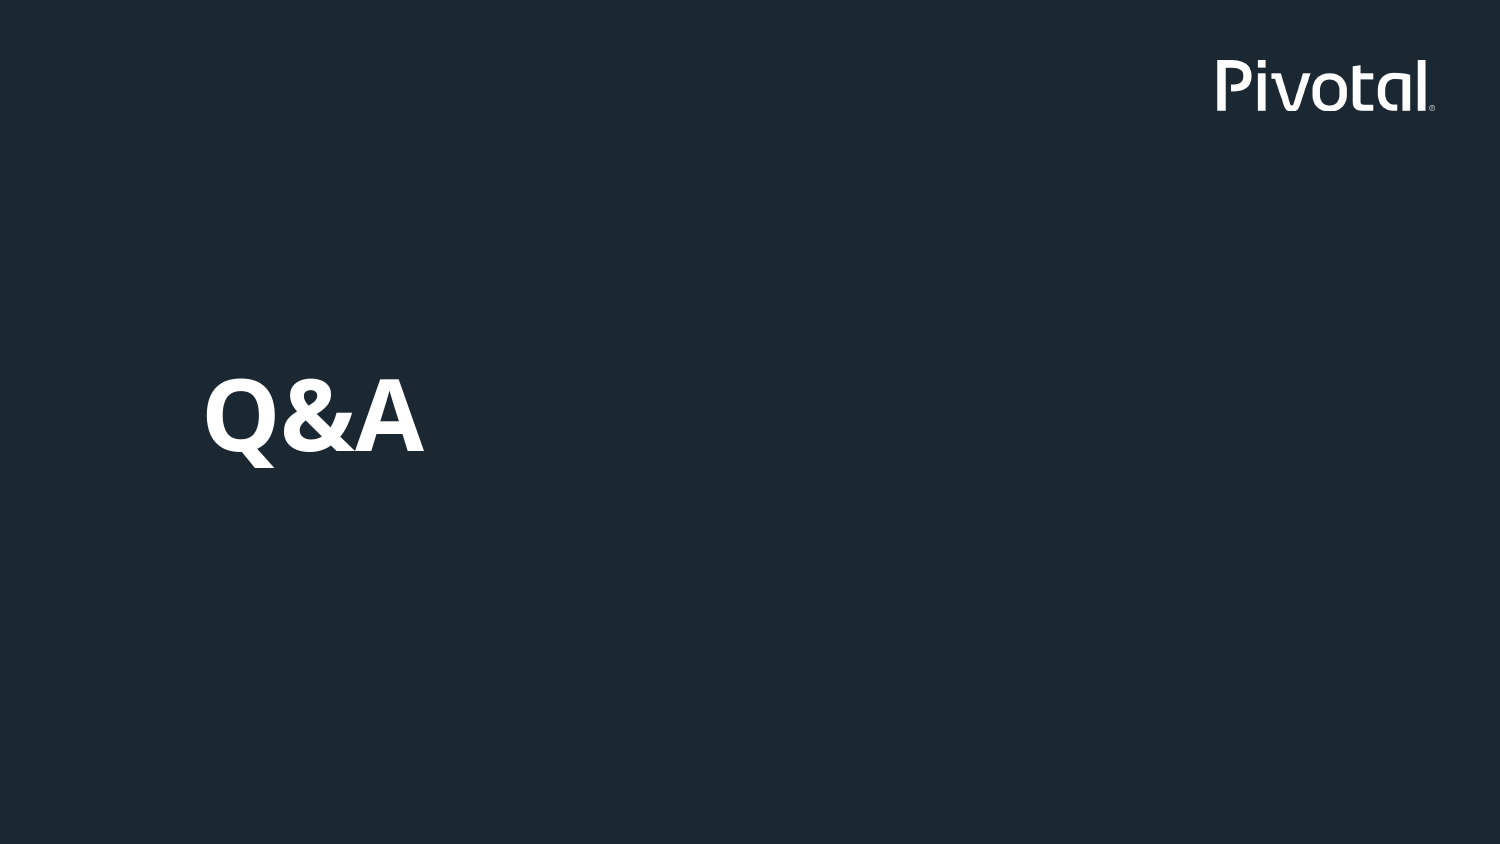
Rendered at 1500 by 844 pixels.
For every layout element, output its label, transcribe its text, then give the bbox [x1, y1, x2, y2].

picture [1214, 60, 1438, 111]
title Q&A [186, 328, 1258, 518]
